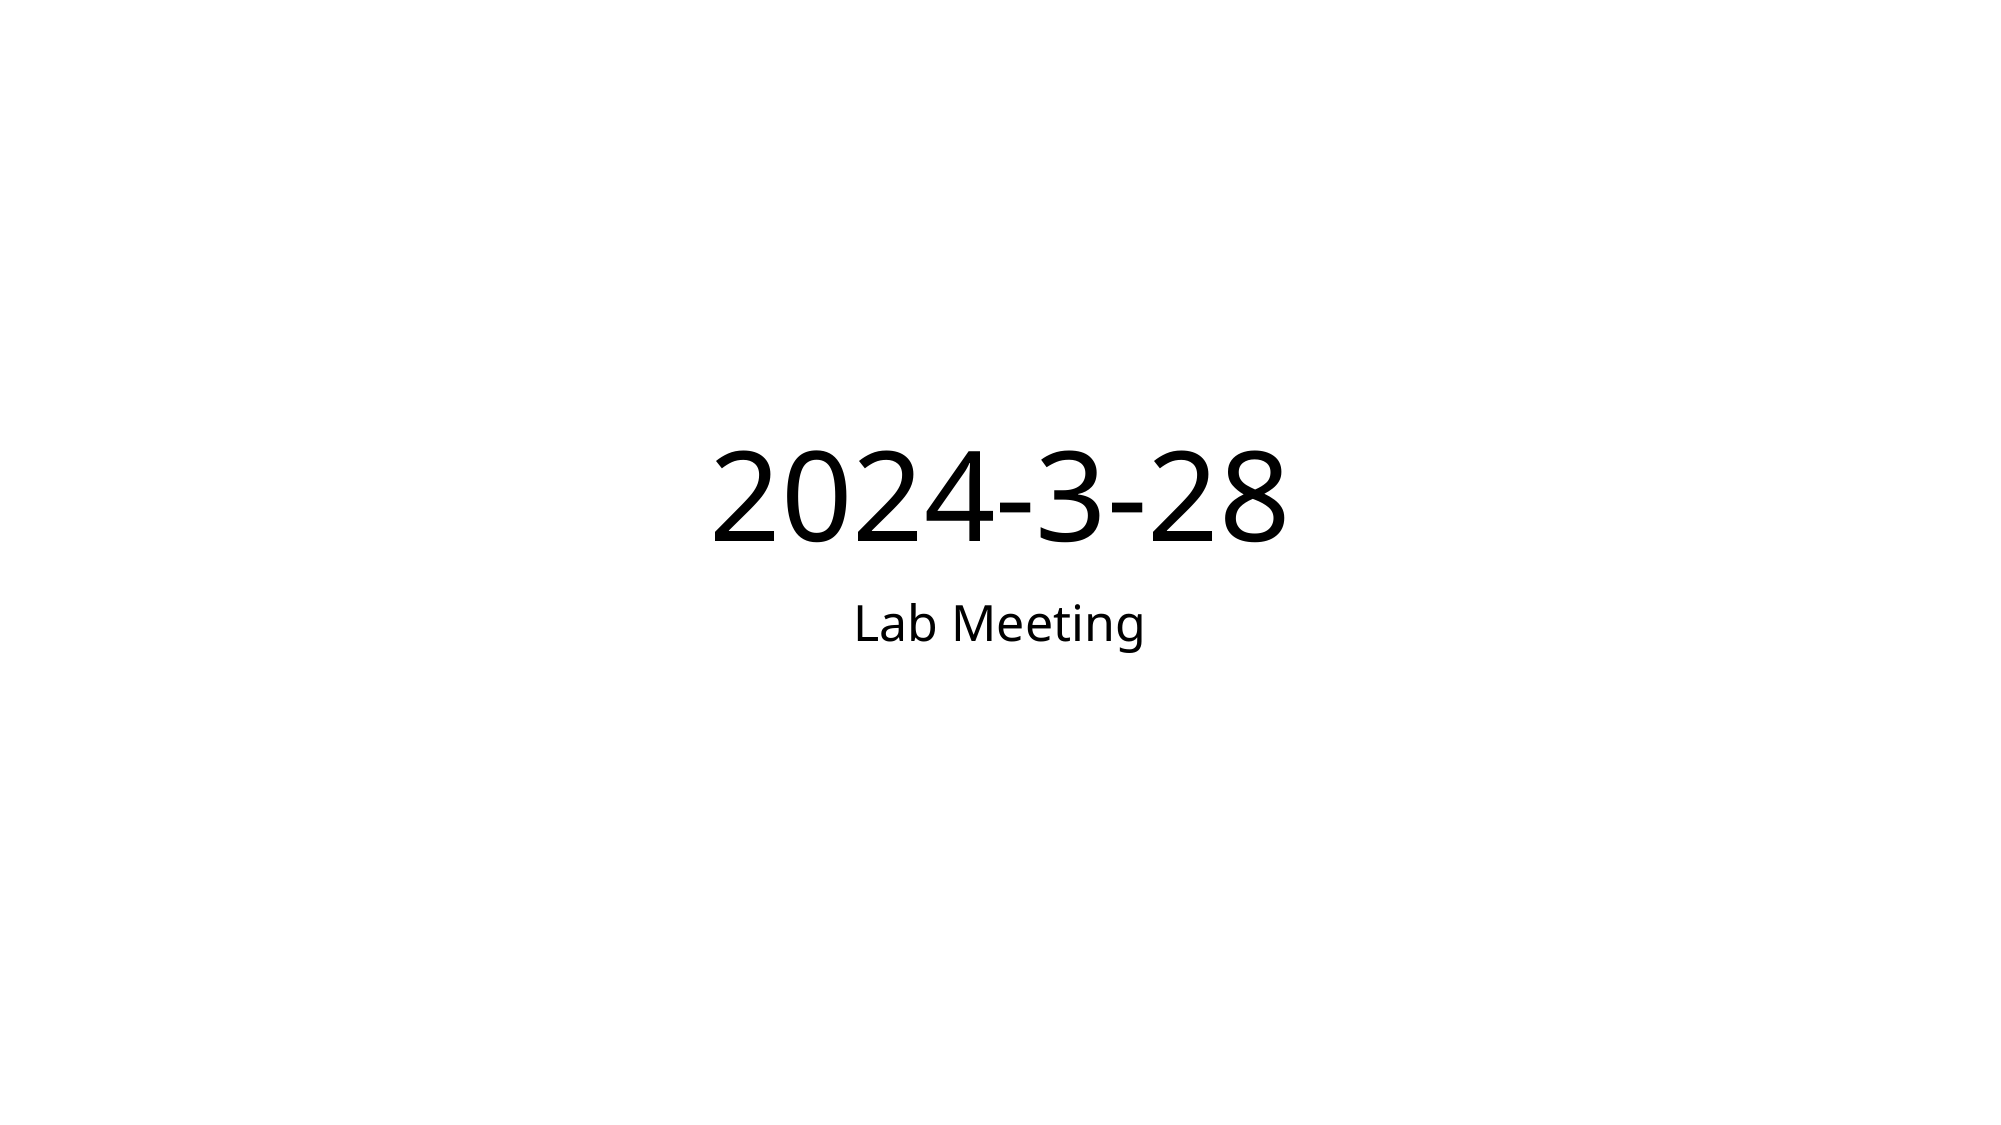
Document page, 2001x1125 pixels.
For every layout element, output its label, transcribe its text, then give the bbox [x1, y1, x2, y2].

title 2024-3-28 [249, 184, 1750, 576]
subtitle Lab Meeting [249, 590, 1750, 863]
